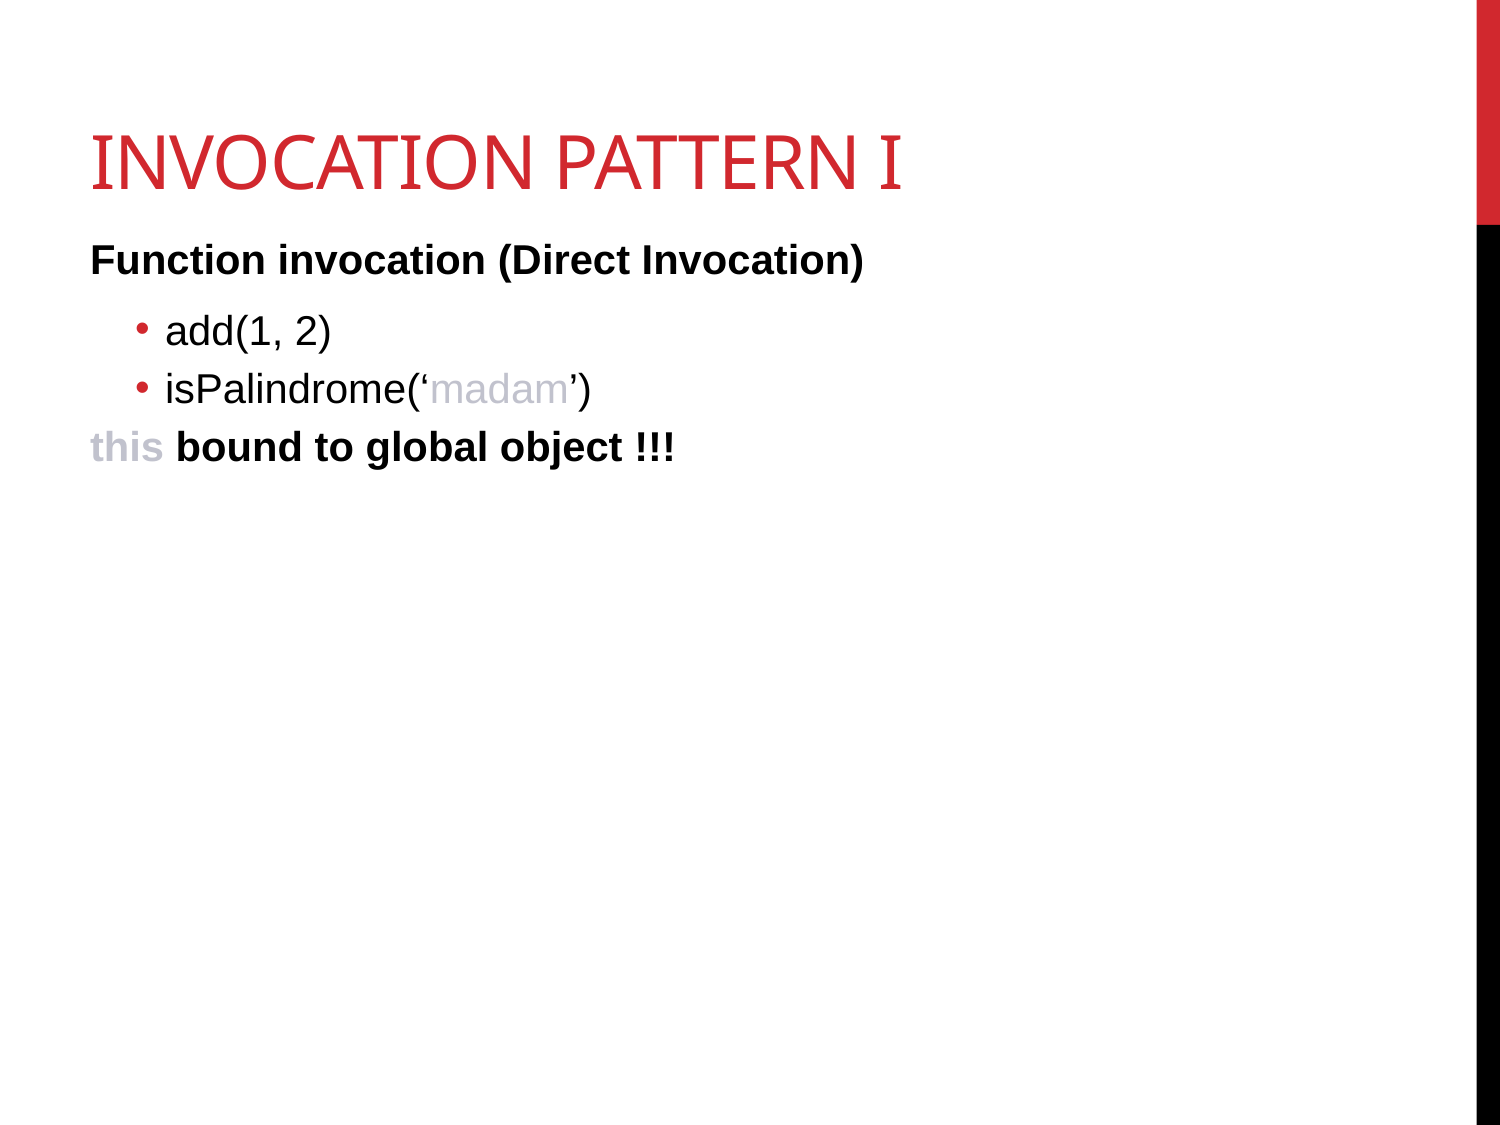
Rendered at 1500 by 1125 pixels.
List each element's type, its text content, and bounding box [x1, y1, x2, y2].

list Function invocation (Direct Invocation) add(1, 2) isPalindrome(‘madam’) this bound to global object !!! [75, 224, 1325, 1005]
title Invocation Pattern I [75, 25, 1425, 213]
